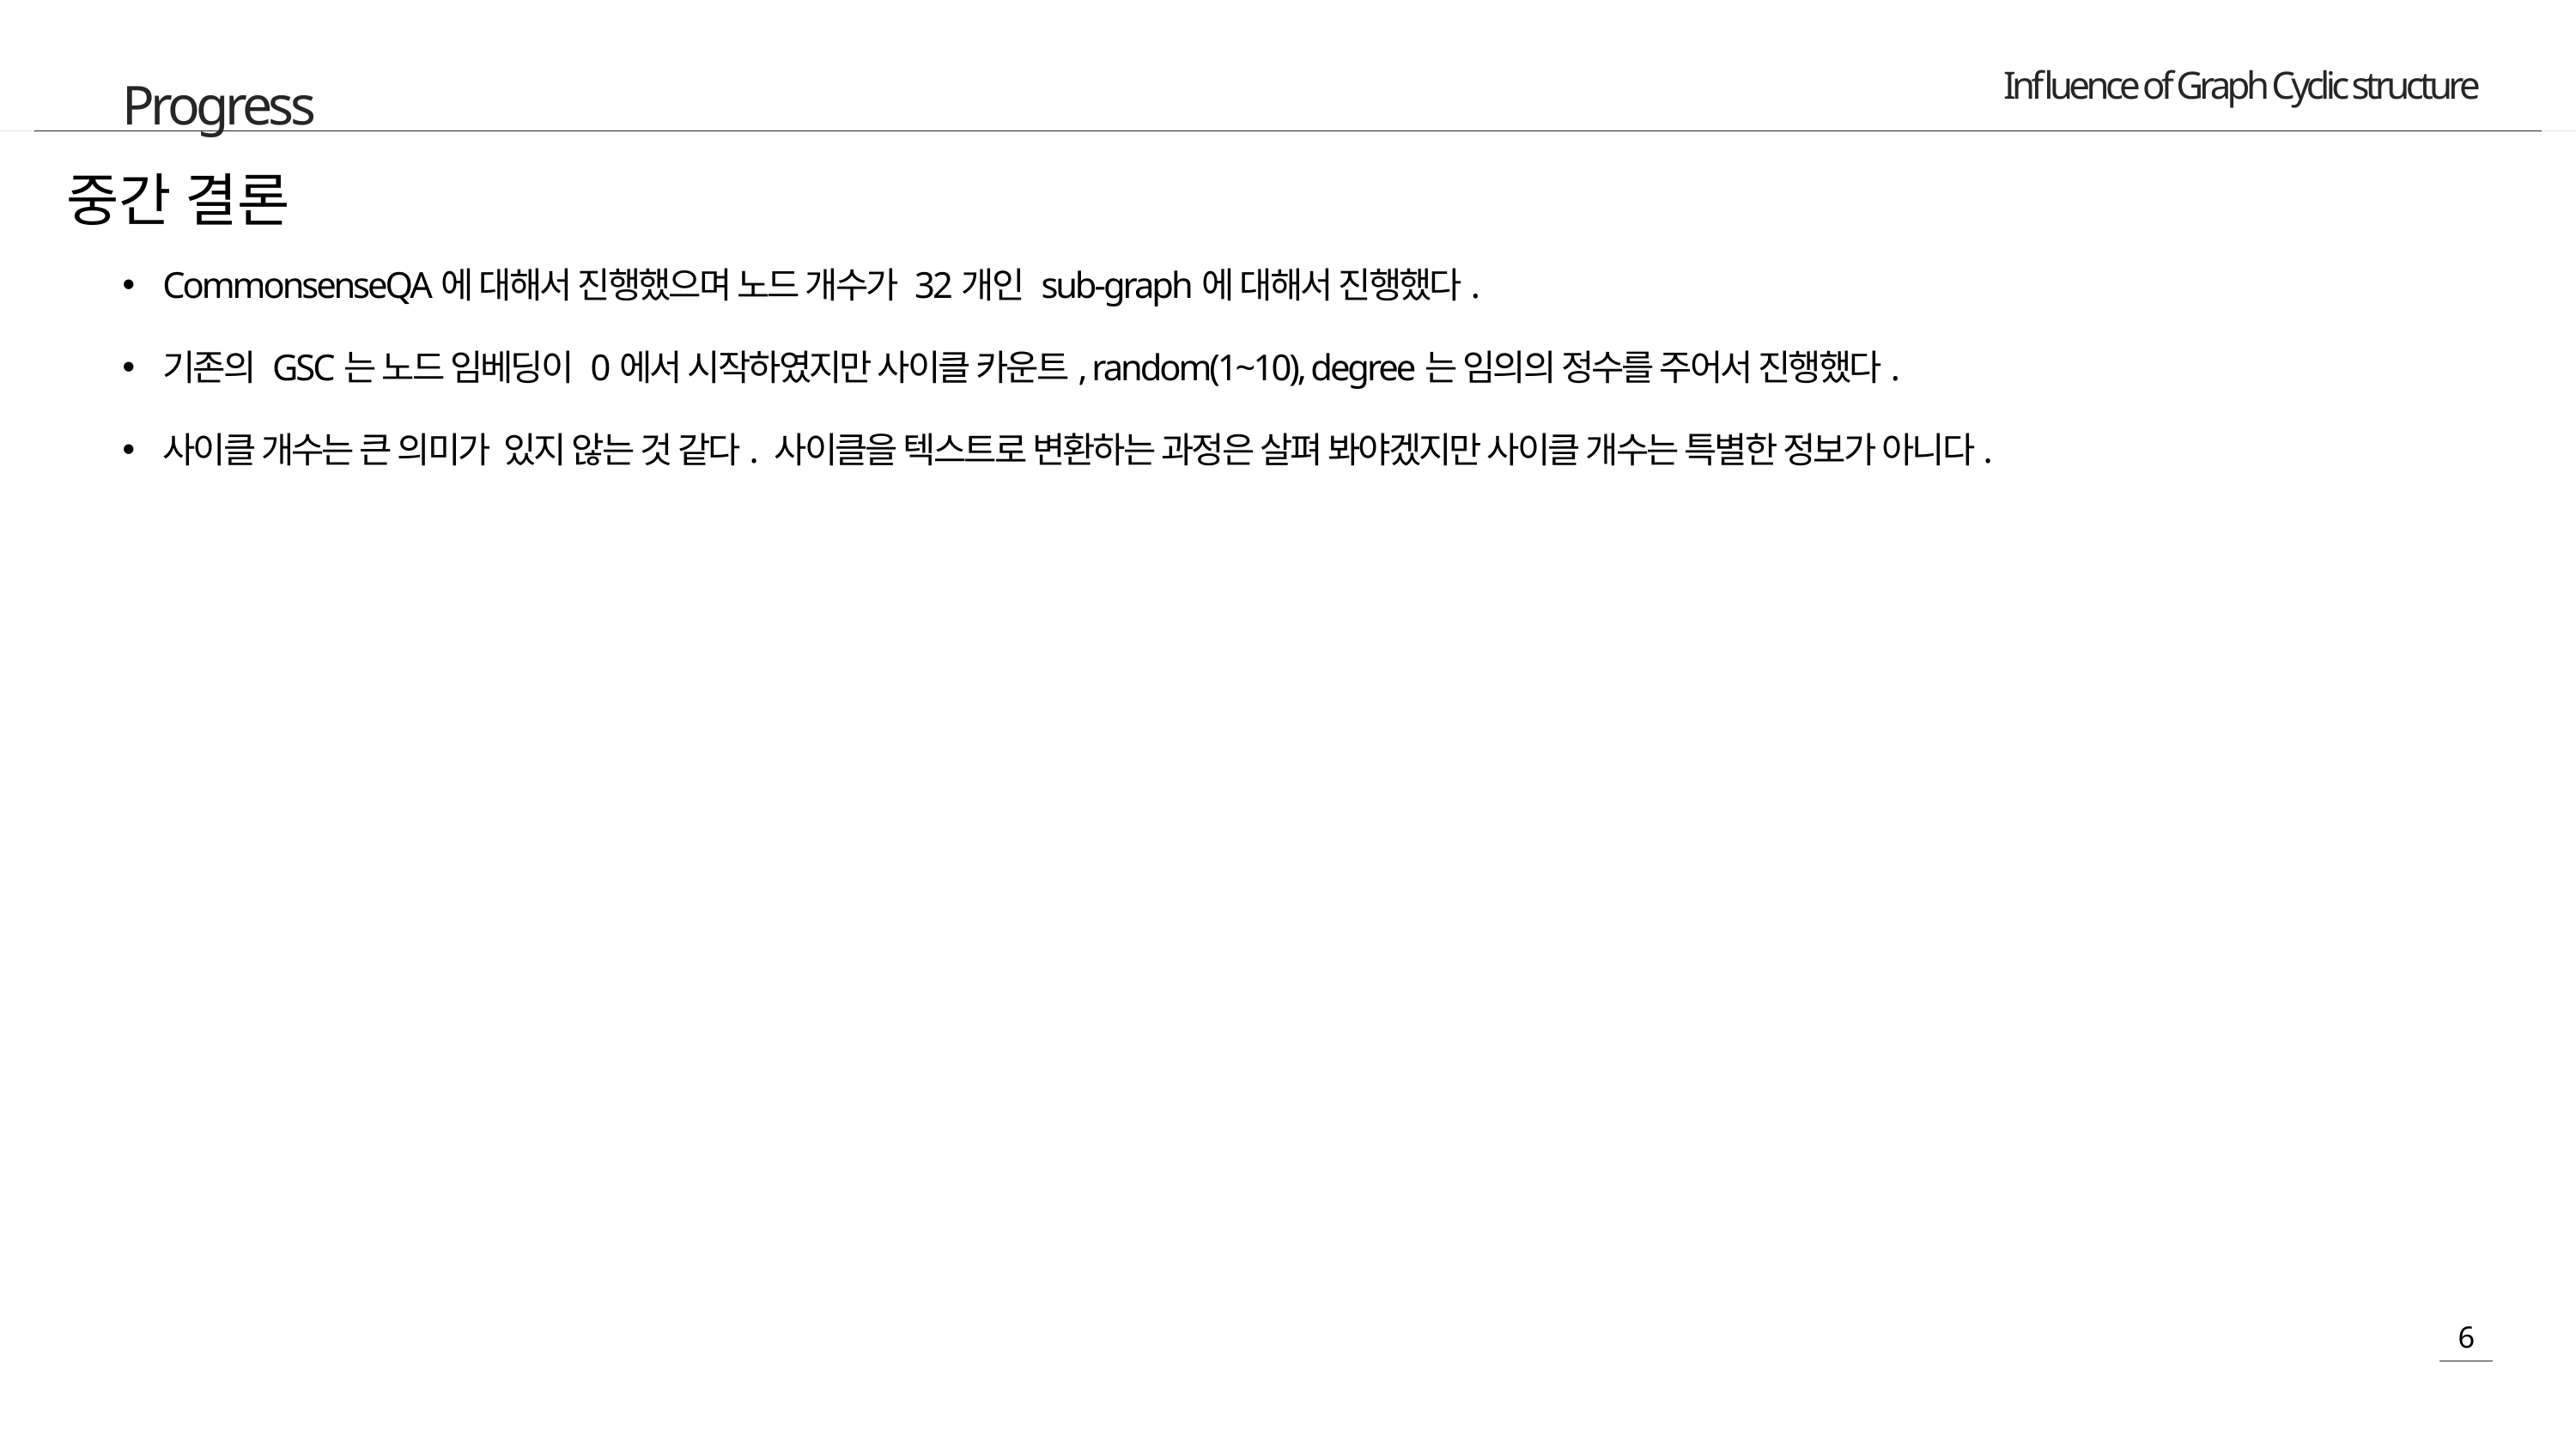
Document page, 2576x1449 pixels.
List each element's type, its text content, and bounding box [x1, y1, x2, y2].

text_box CommonsenseQA에 대해서 진행했으며 노드 개수가 32개인 sub-graph에 대해서 진행했다. 기존의 GSC는 노드 임베딩이 0에서 시작하였지만 사이클 카운트, random(1~10), degree는 임의의 정수를 주어서 진행했다. 사이클 개수는 큰 의미가 있지 않는 것 같다. 사이클을 텍스트로 변환하는 과정은 살펴 봐야겠지만 사이클 개수는 특별한 정보가 아니다. [109, 234, 2544, 868]
text_box 중간 결론 [53, 157, 993, 239]
list Progress [109, 27, 1288, 161]
